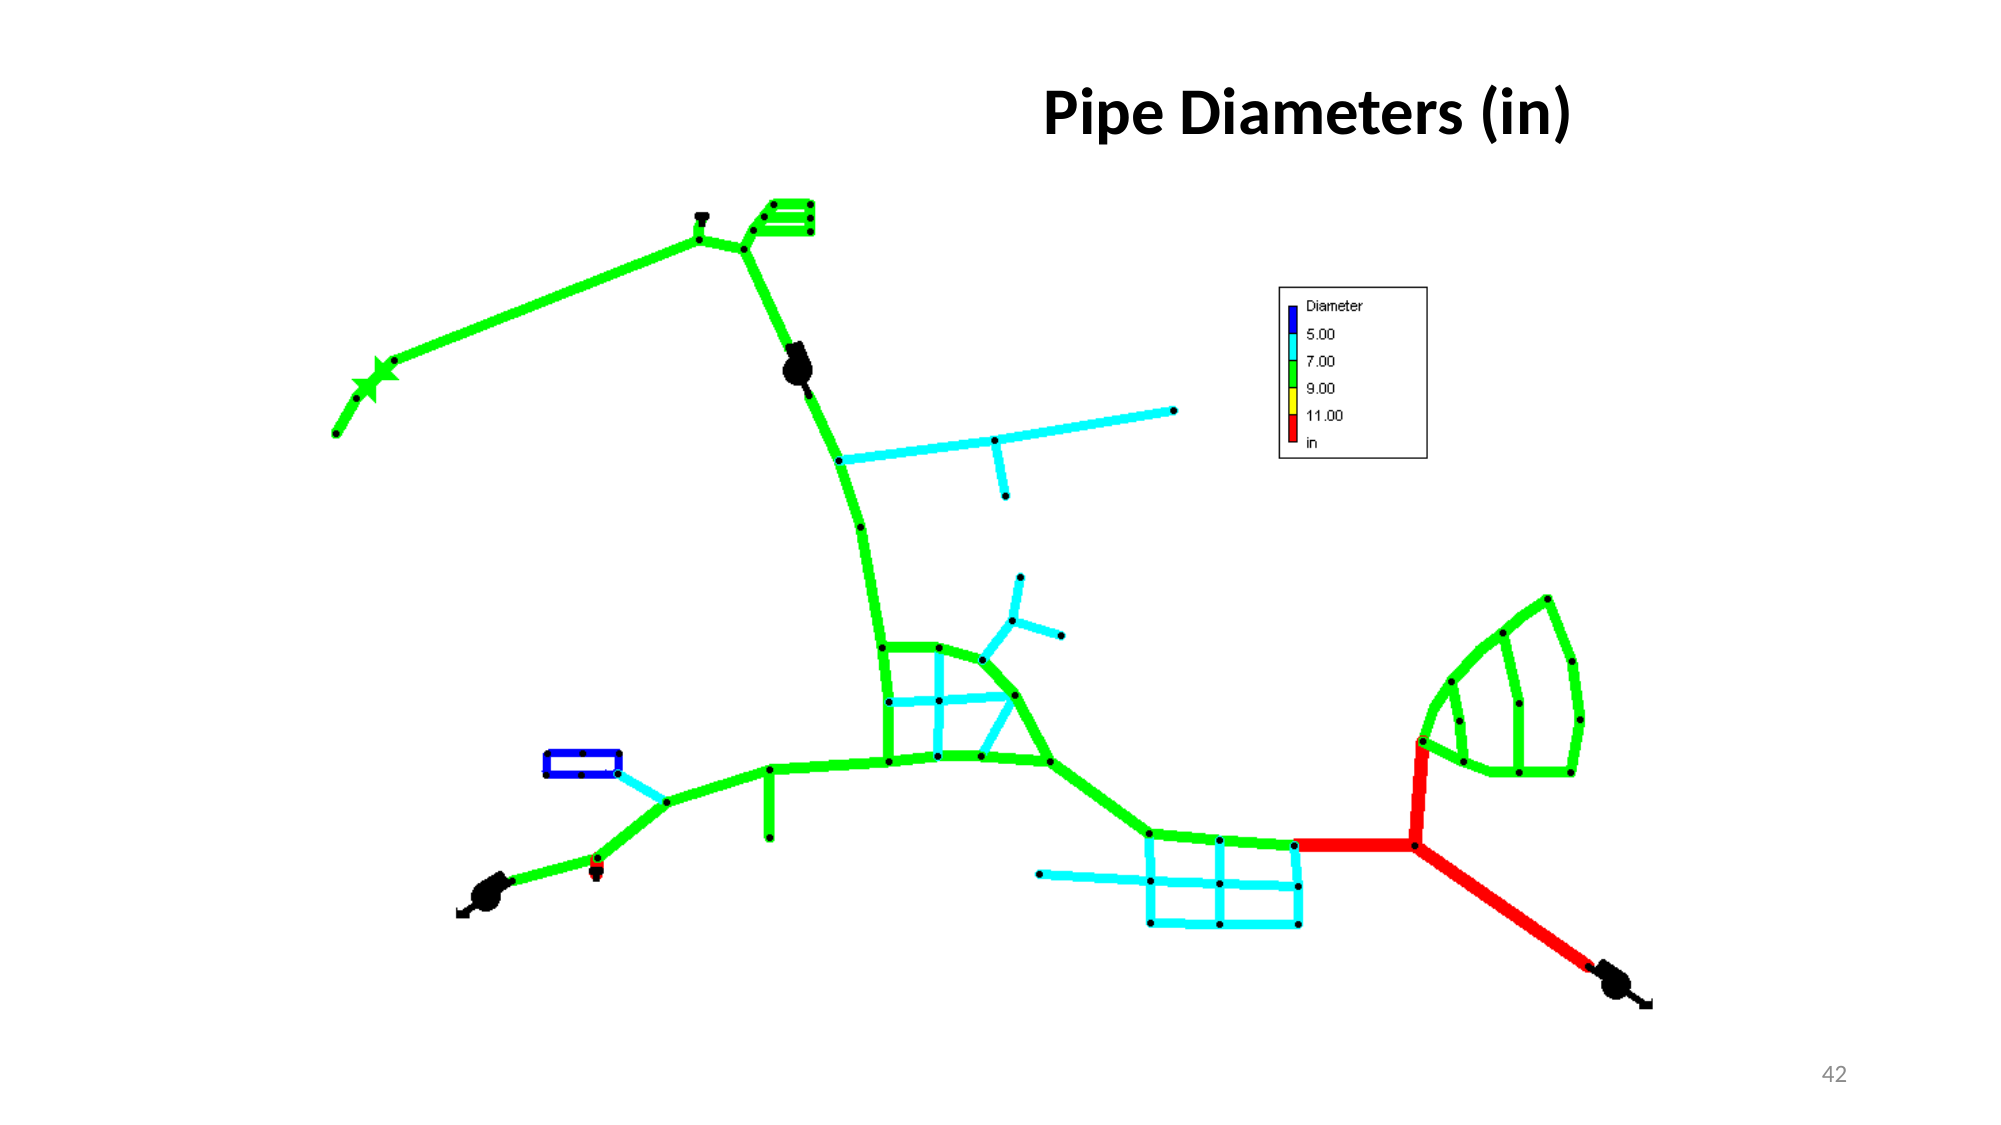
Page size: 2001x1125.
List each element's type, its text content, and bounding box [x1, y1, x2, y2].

text_box Pipe Diameters (in) [1029, 60, 1589, 147]
slide_number 42 [1412, 1042, 1863, 1103]
picture [306, 147, 1698, 1060]
